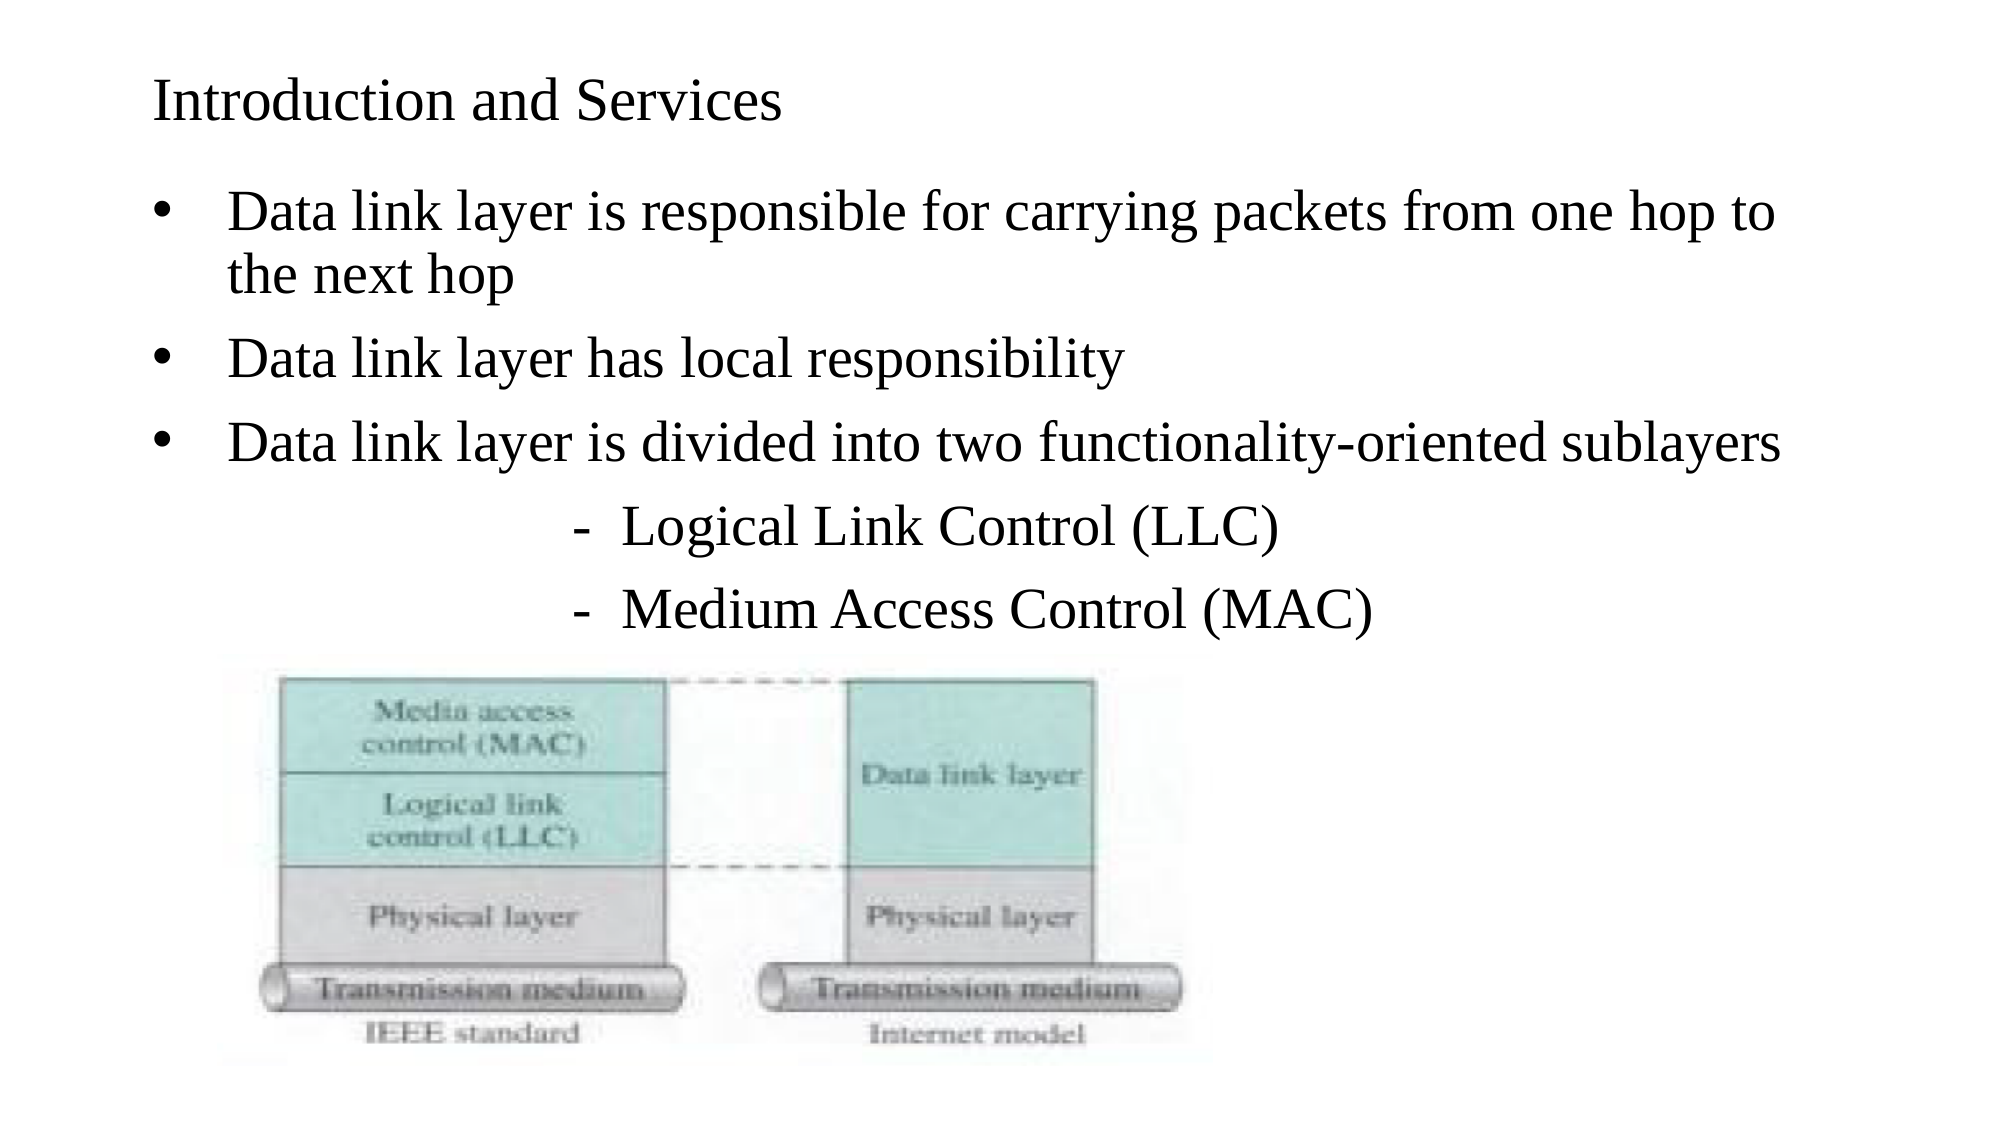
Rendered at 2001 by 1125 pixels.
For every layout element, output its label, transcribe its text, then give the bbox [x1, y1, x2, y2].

picture [216, 654, 1213, 1066]
title Introduction and Services [137, 59, 1863, 142]
list Data link layer is responsible for carrying packets from one hop to the next hop Data link layer has local responsibility Data link layer is divided into two functionality-oriented sublayers - Logical Link Control (LLC) - Medium Access Control (MAC) [137, 172, 1863, 1014]
